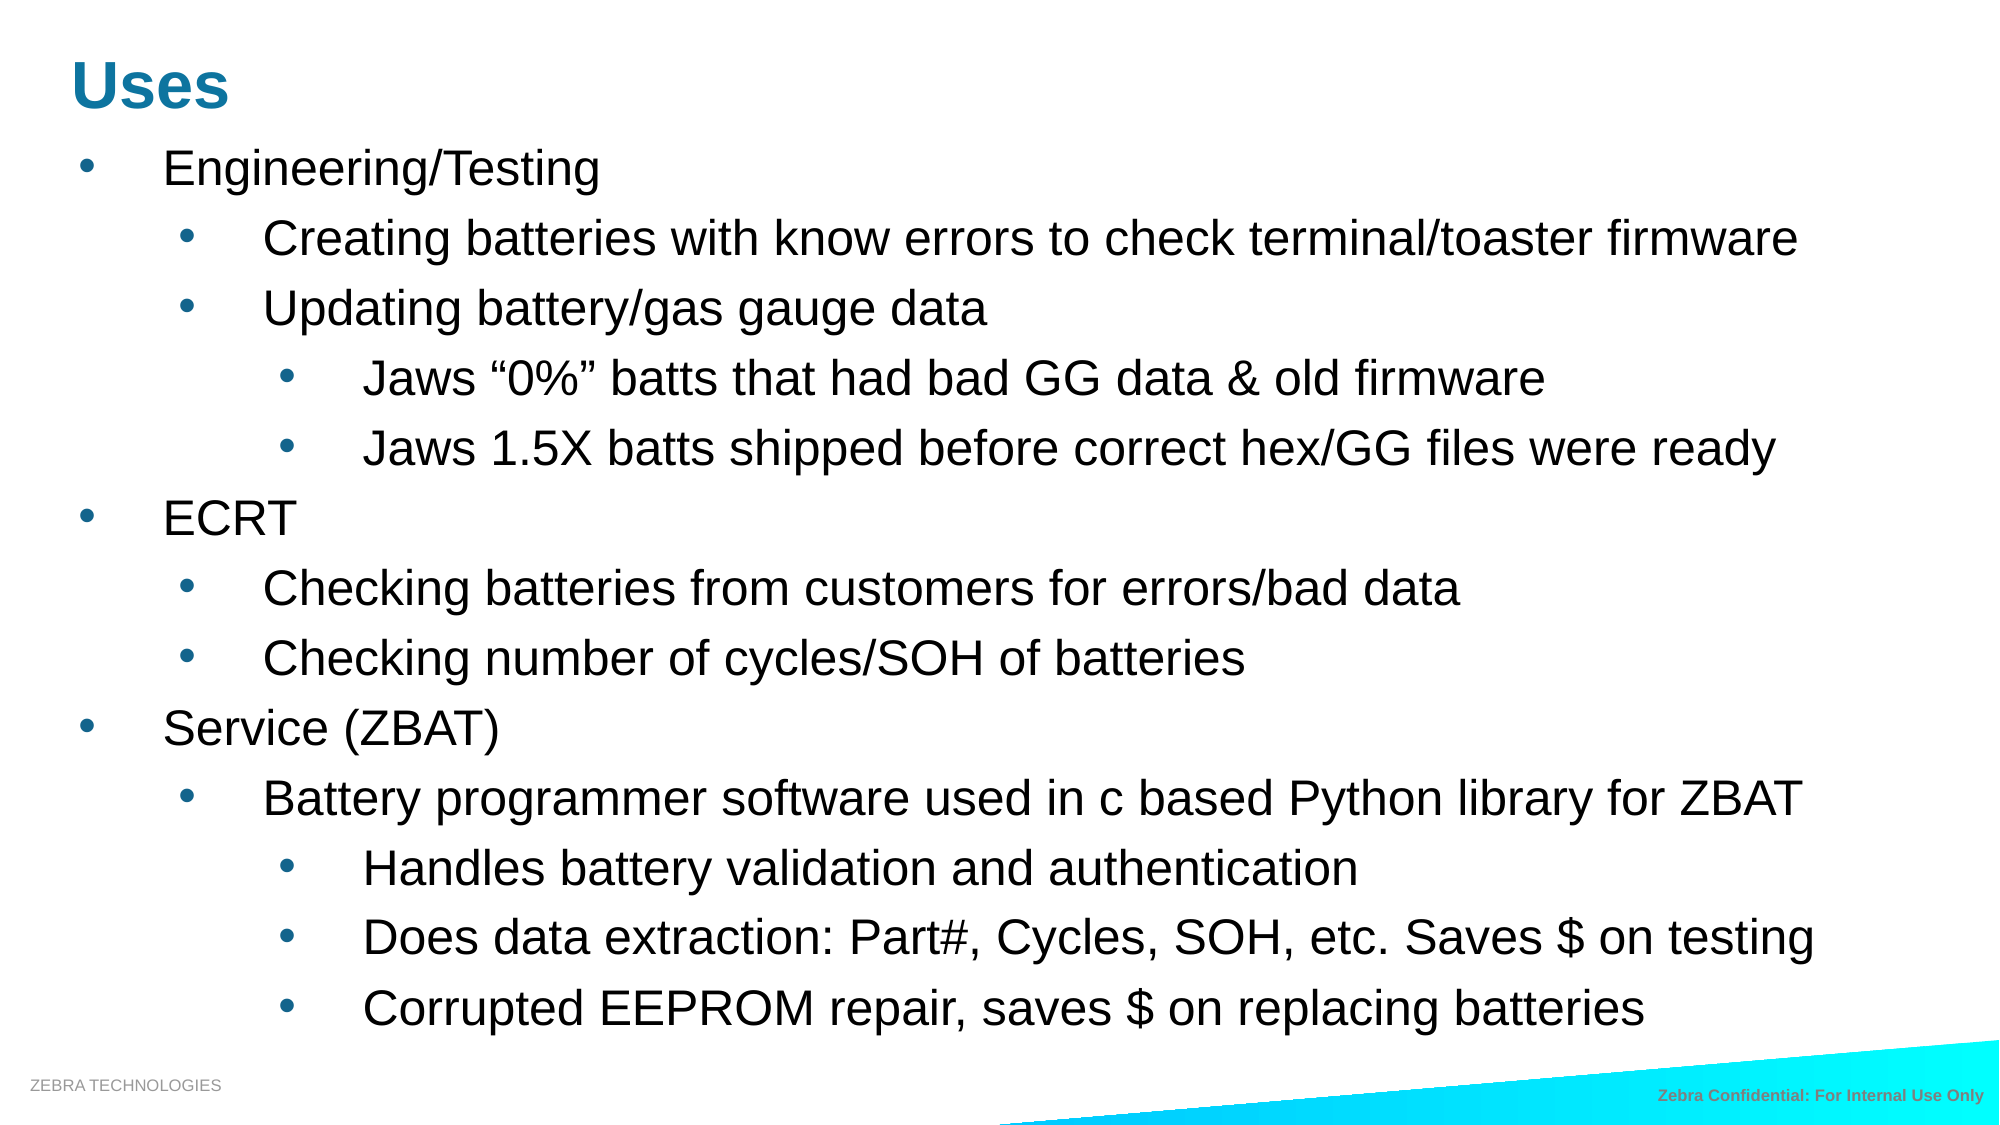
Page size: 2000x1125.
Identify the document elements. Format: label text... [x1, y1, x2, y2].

text_box Zebra Confidential: For Internal Use Only [1524, 1065, 2000, 1125]
text_box Uses [56, 34, 1430, 130]
text_box Engineering/Testing Creating batteries with know errors to check terminal/toaster firmware Updating battery/gas gauge data Jaws “0%” batts that had bad GG data & old firmware Jaws 1.5X batts shipped before correct hex/GG files were ready ECRT Checking batteries from customers for errors/bad data Checking number of cycles/SOH of batteries Service (ZBAT) Battery programmer software used in c based Python library for ZBAT Handles battery validation and authentication Does data extraction: Part#, Cycles, SOH, etc. Saves $ on testing Corrupted EEPROM repair, saves $ on replacing batteries [63, 127, 1907, 1066]
